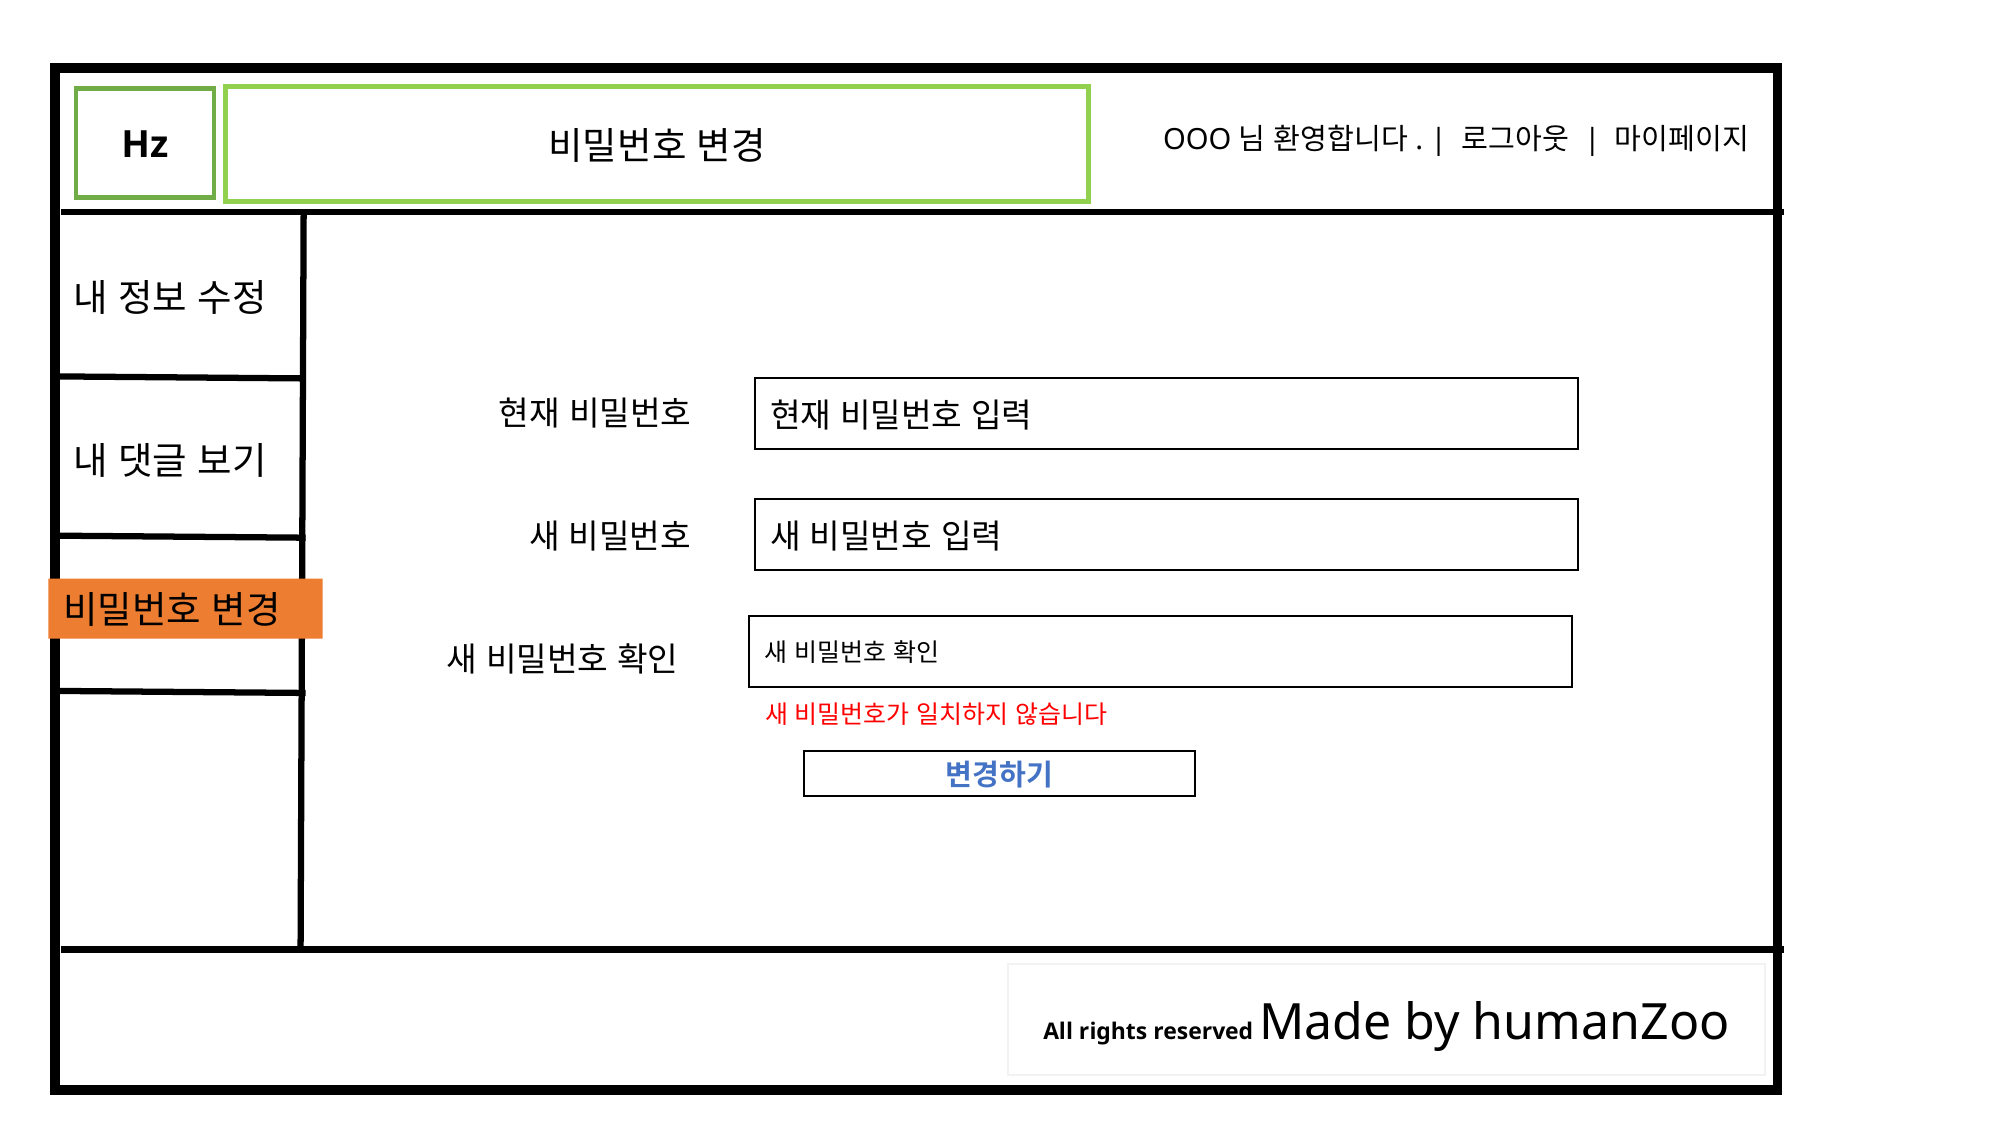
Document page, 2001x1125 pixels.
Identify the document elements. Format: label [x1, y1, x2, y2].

text_box [300, 701, 304, 950]
text_box [54, 67, 1784, 1091]
text_box [300, 388, 304, 534]
text_box [58, 690, 306, 694]
text_box [300, 547, 304, 689]
text_box [300, 208, 304, 374]
